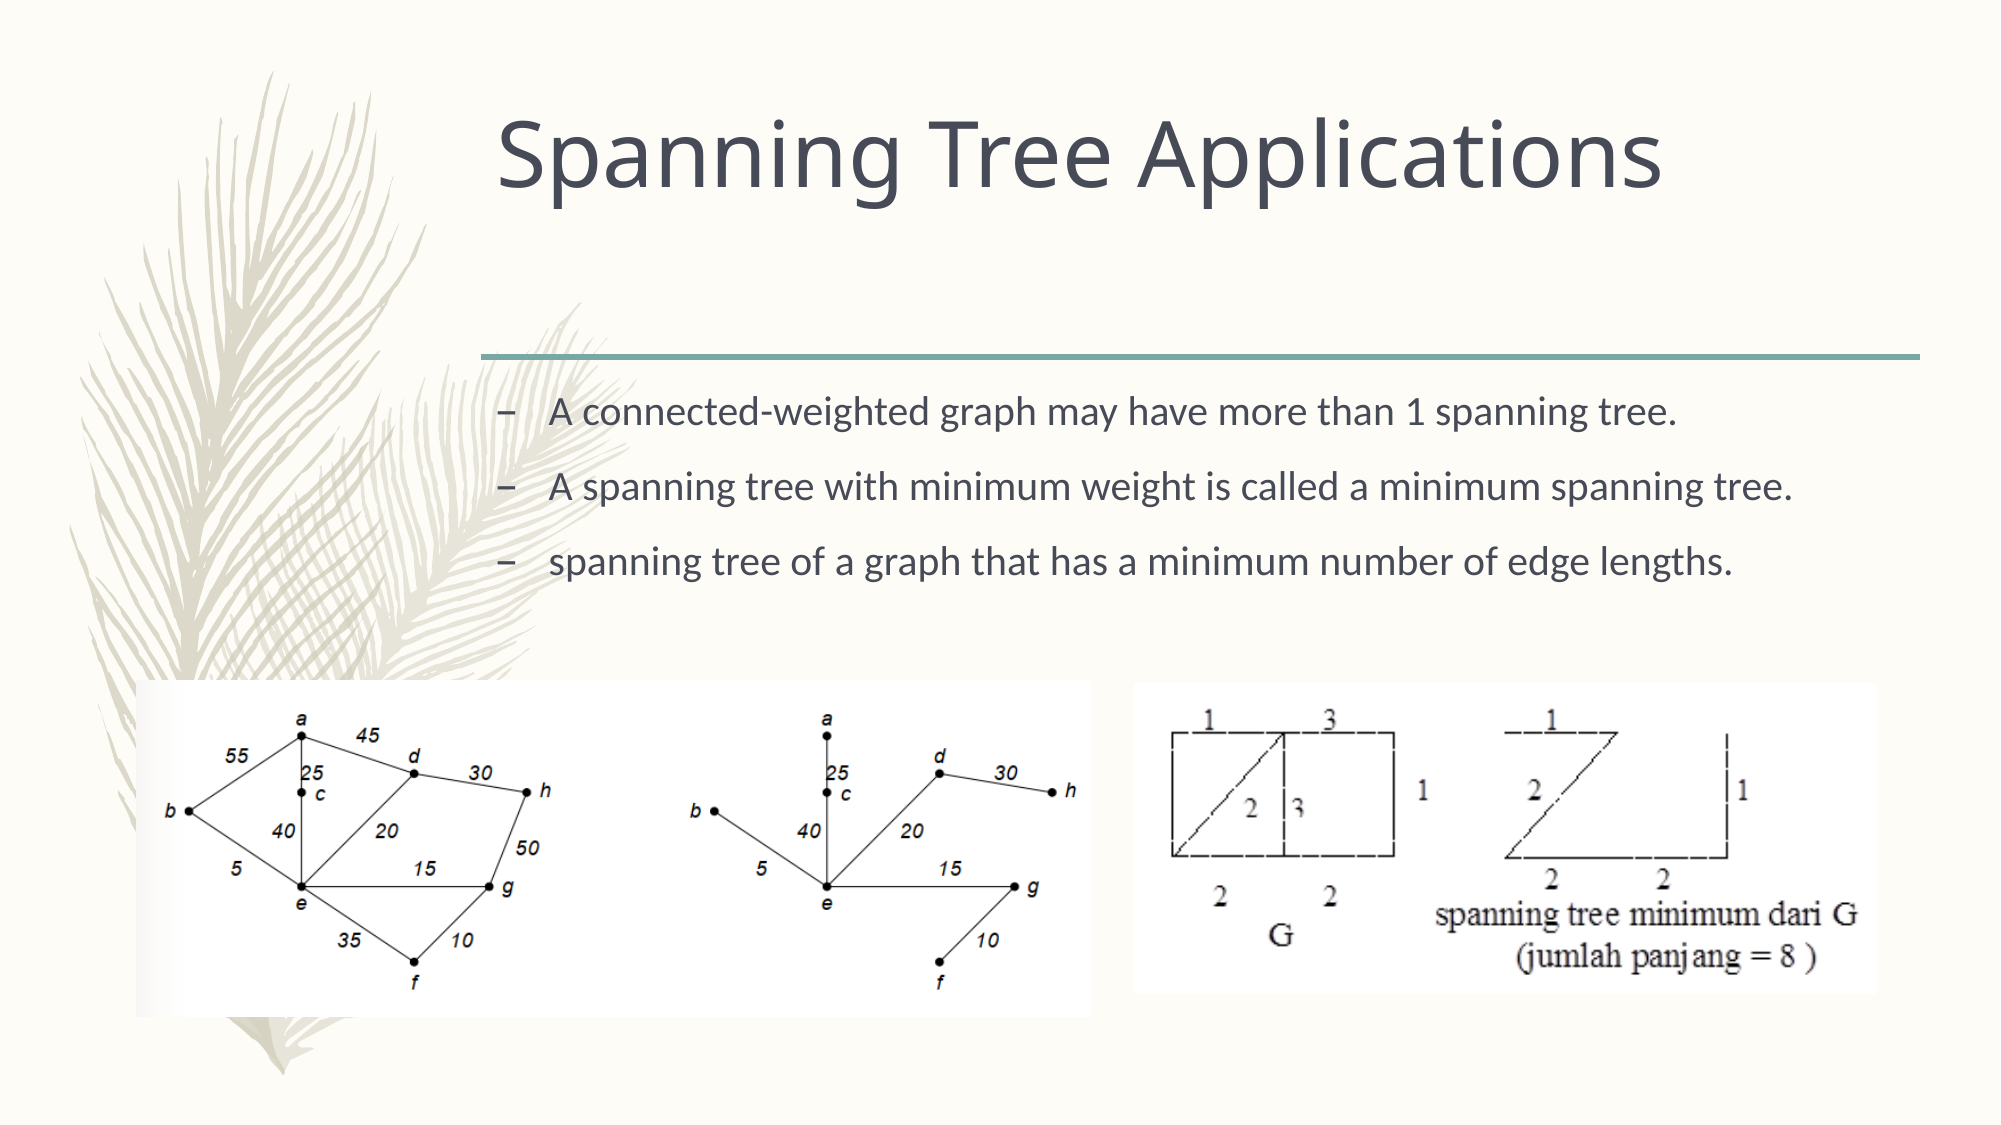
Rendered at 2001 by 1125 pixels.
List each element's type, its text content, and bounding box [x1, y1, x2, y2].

picture [136, 680, 1091, 1018]
picture [1134, 683, 1876, 994]
title Spanning Tree Applications [481, 93, 1920, 350]
list A connected-weighted graph may have more than 1 spanning tree. A spanning tree with minimum weight is called a minimum spanning tree. spanning tree of a graph that has a minimum number of edge lengths. [481, 370, 1920, 970]
